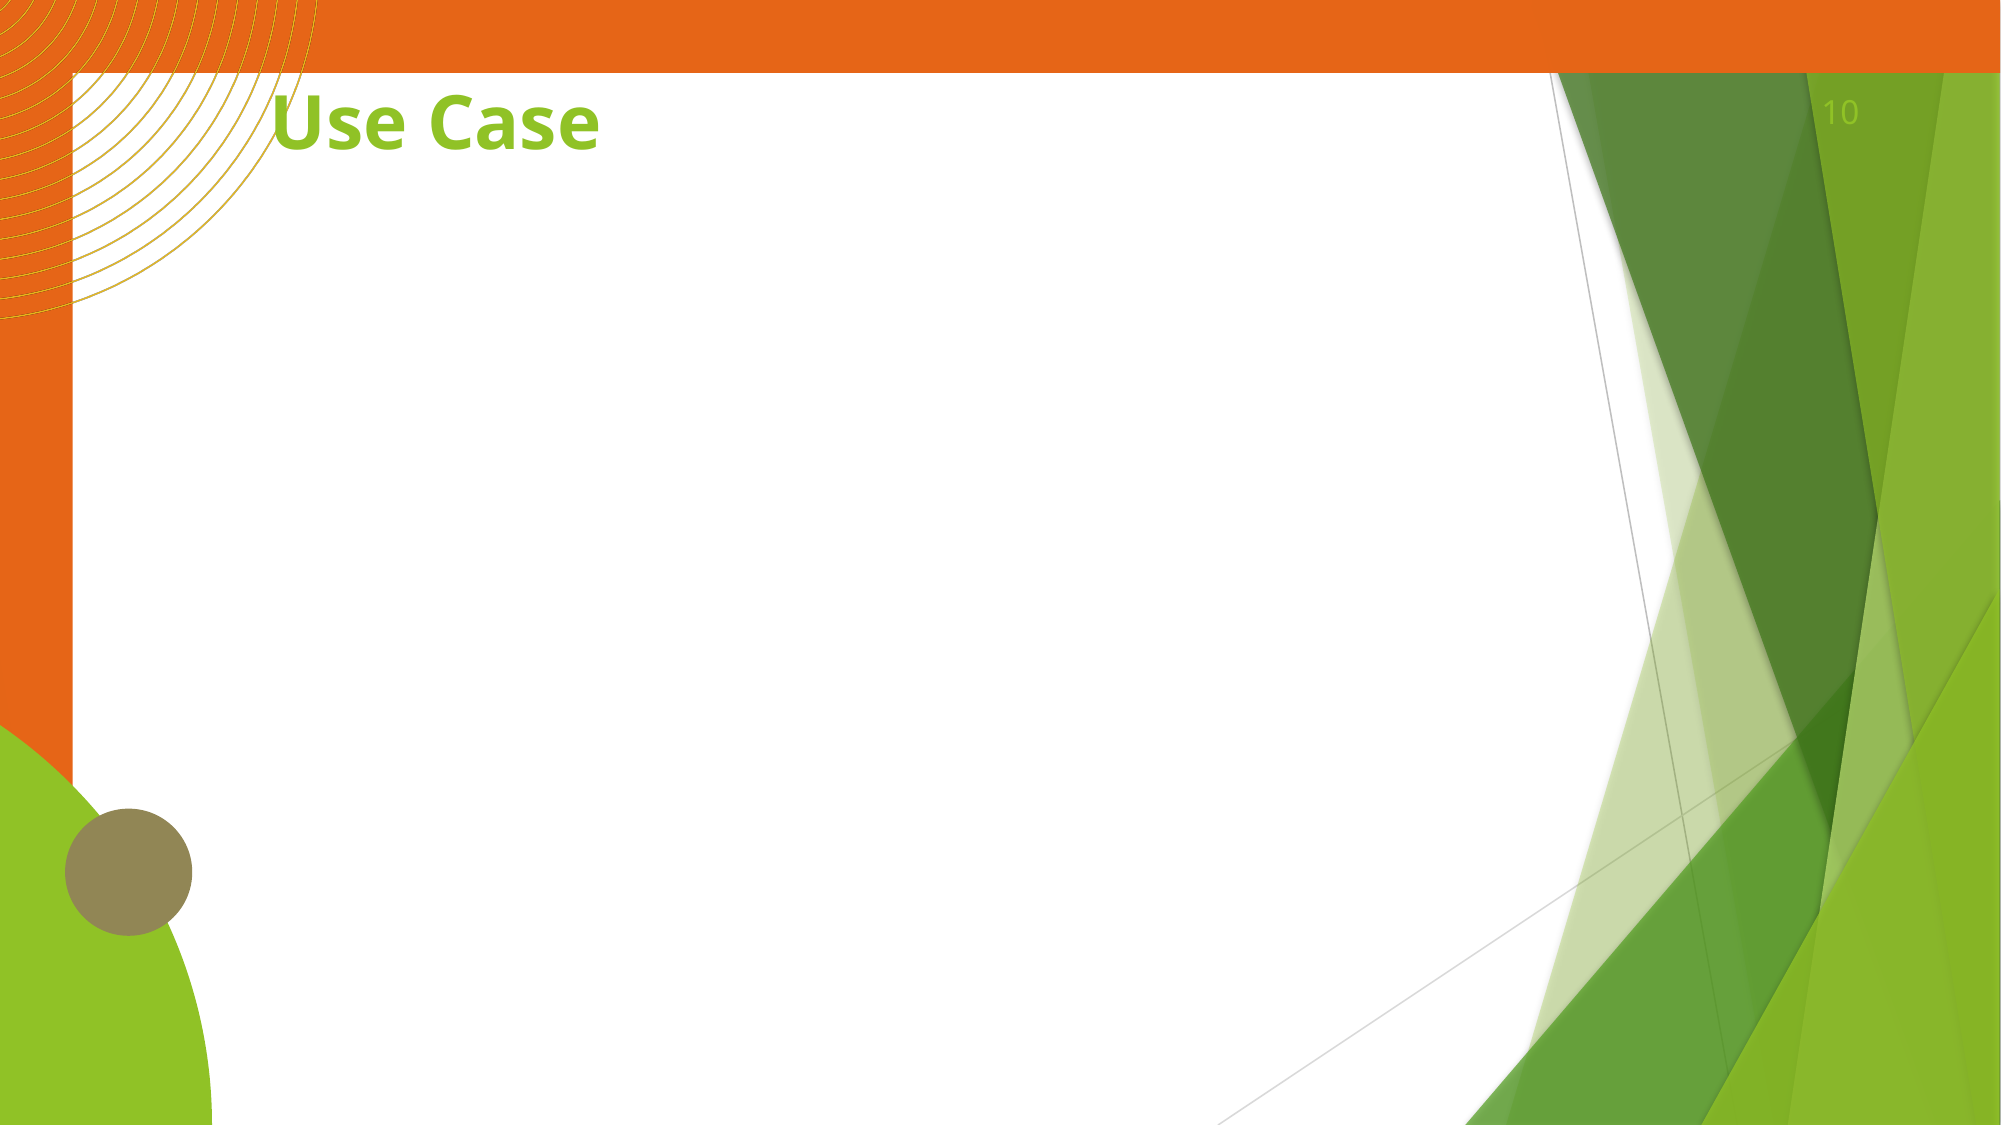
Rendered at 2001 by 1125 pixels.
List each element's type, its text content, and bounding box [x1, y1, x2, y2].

slide_number 10 [1712, 75, 1875, 153]
picture [0, 0, 2001, 785]
title Use Case [254, 75, 1875, 175]
